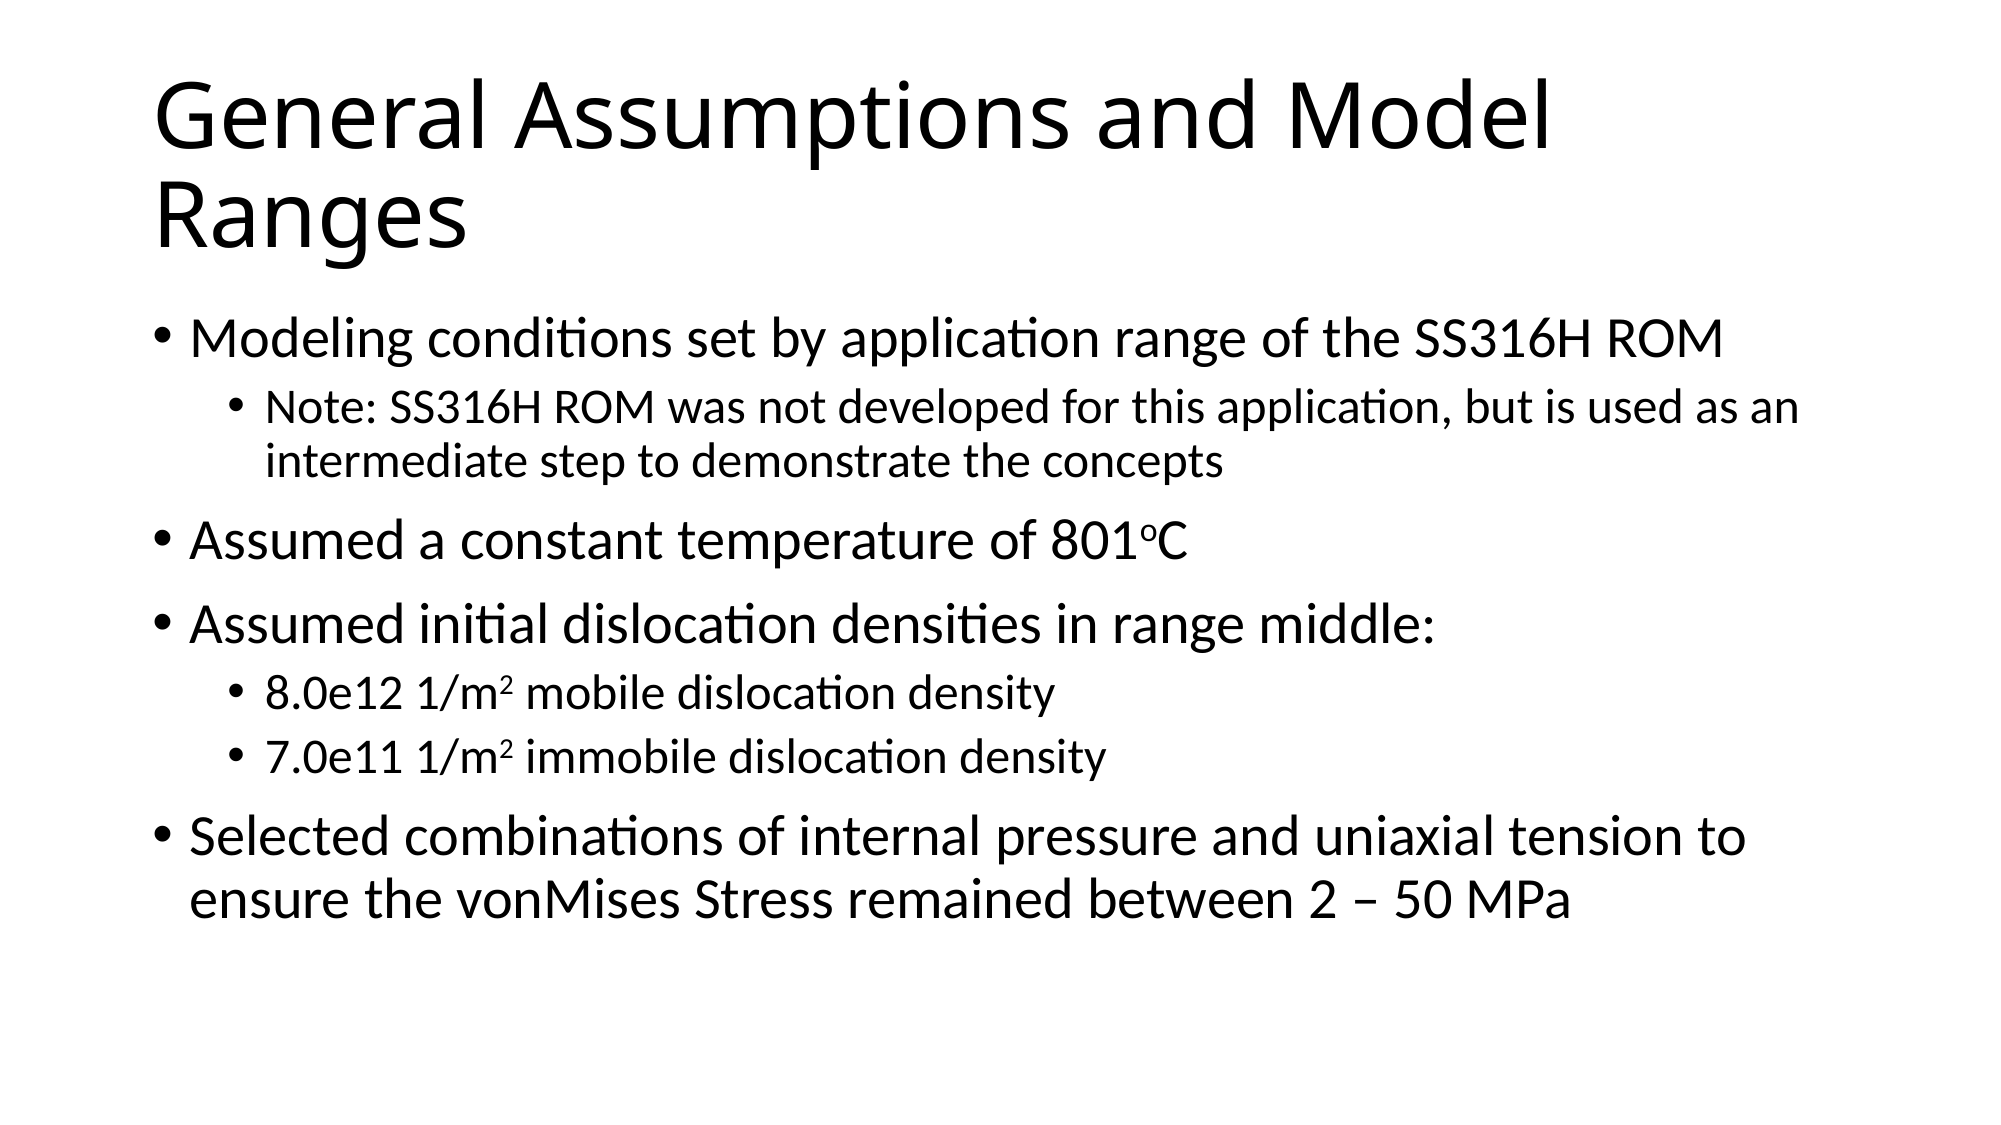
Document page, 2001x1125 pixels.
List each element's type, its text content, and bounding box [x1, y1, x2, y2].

title General Assumptions and Model Ranges [137, 59, 1863, 278]
list Modeling conditions set by application range of the SS316H ROM Note: SS316H ROM was not developed for this application, but is used as an intermediate step to demonstrate the concepts Assumed a constant temperature of 801oC Assumed initial dislocation densities in range middle: 8.0e12 1/m2 mobile dislocation density 7.0e11 1/m2 immobile dislocation density Selected combinations of internal pressure and uniaxial tension to ensure the vonMises Stress remained between 2 – 50 MPa [137, 299, 1863, 1014]
